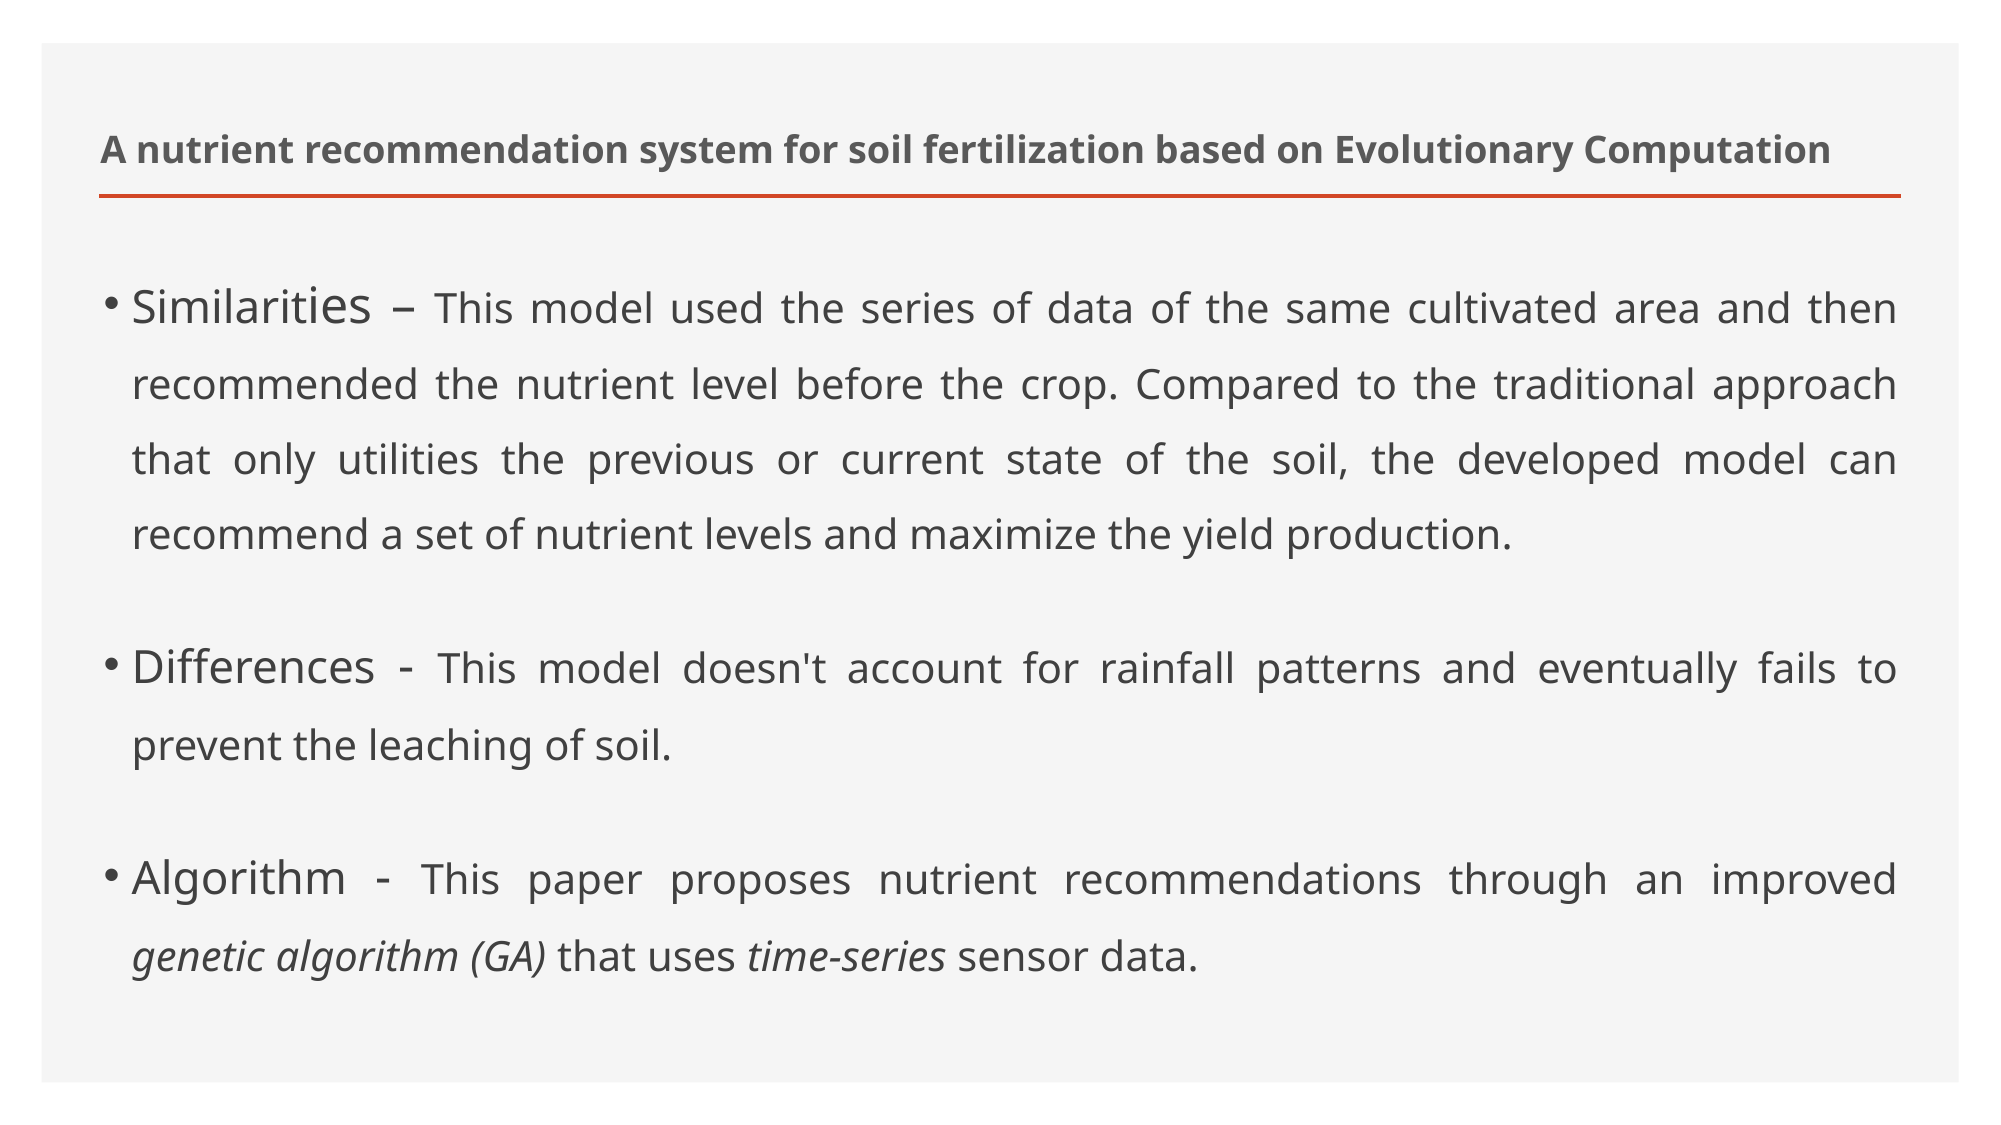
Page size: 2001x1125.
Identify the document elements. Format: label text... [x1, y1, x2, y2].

title A nutrient recommendation system for soil fertilization based on Evolutionary Computation [85, 73, 1897, 179]
list Similarities – This model used the series of data of the same cultivated area and then recommended the nutrient level before the crop. Compared to the traditional approach that only utilities the previous or current state of the soil, the developed model can recommend a set of nutrient levels and maximize the yield production. Differences - This model doesn't account for rainfall patterns and eventually fails to prevent the leaching of soil. Algorithm - This paper proposes nutrient recommendations through an improved genetic algorithm (GA) that uses time-series sensor data. [88, 235, 1914, 1059]
